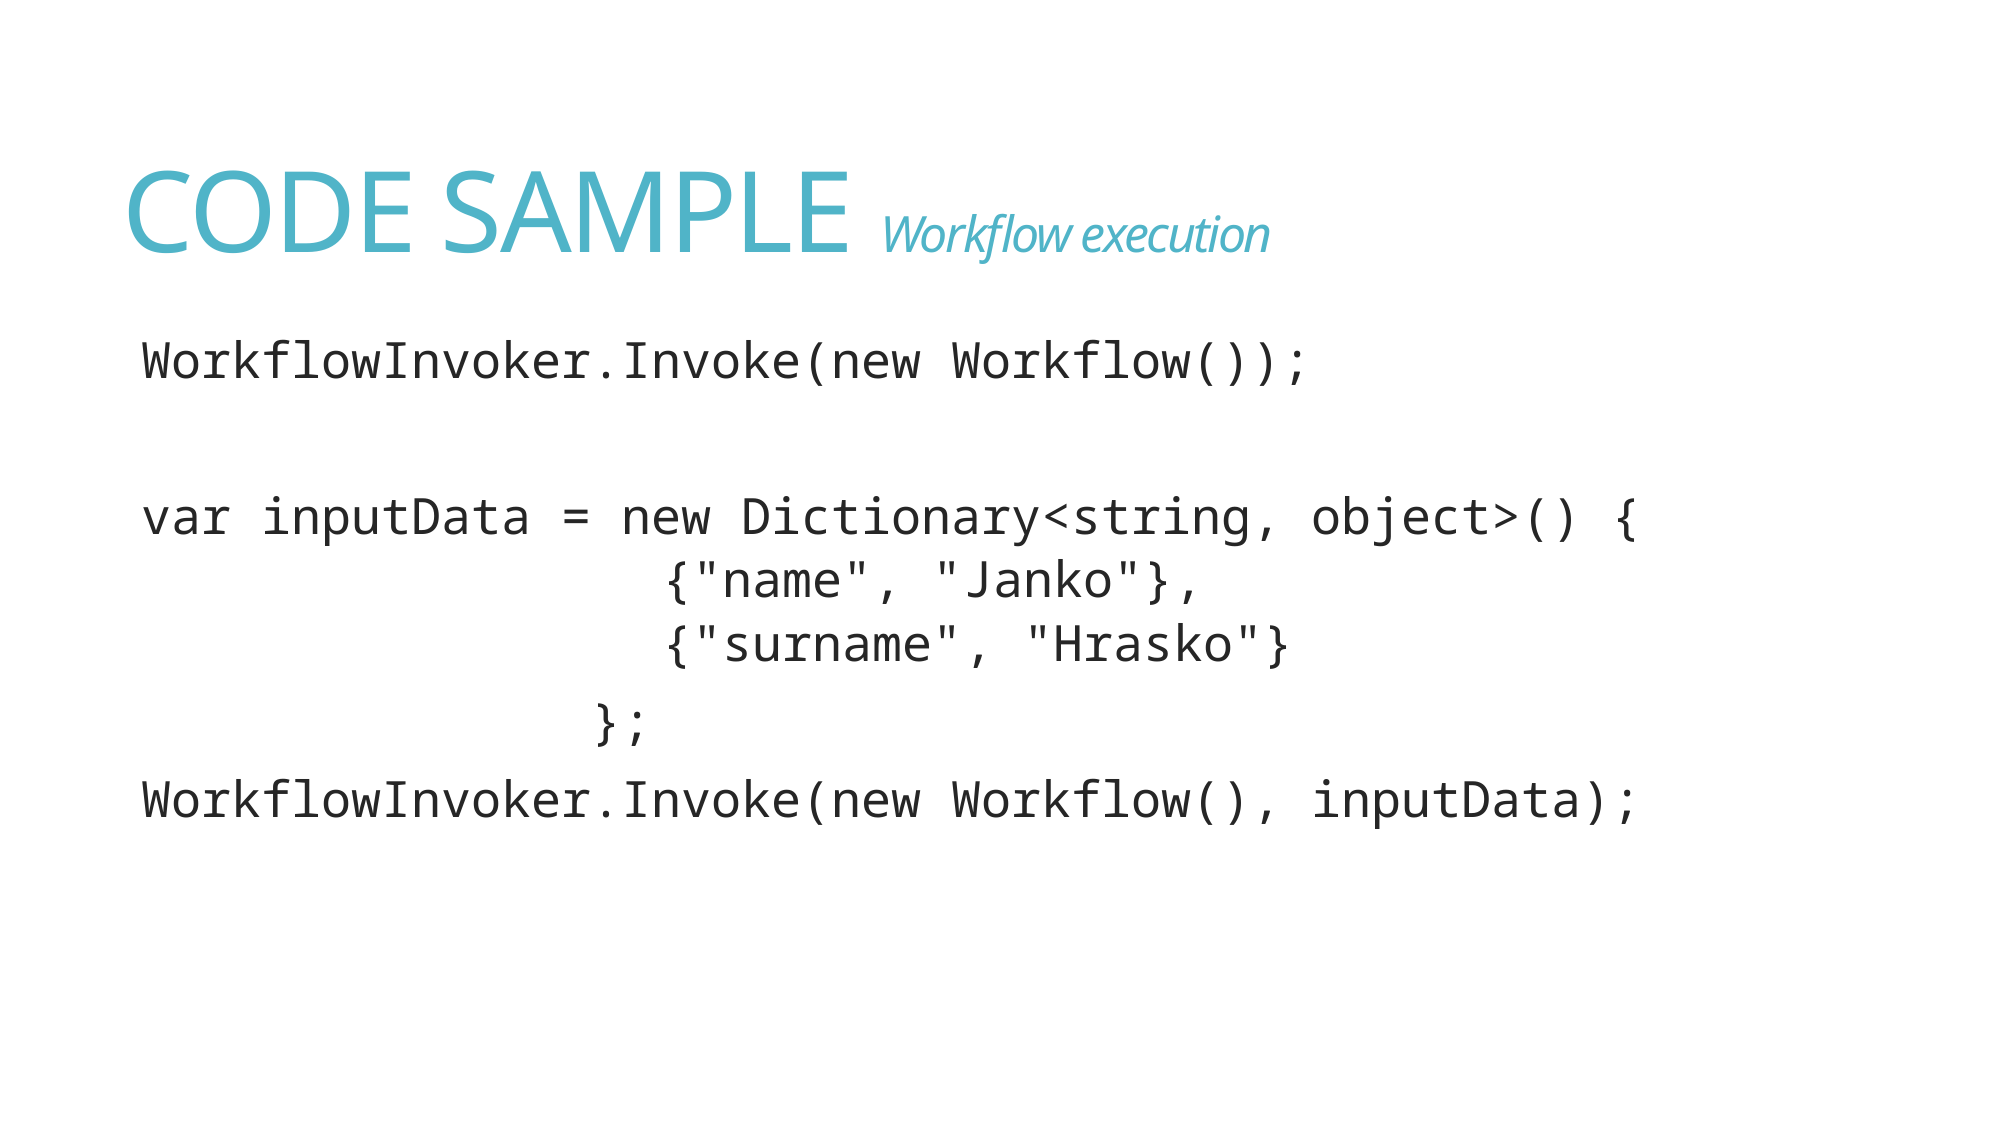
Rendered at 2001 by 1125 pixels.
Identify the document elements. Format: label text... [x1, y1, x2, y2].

list WorkflowInvoker.Invoke(new Workflow()); var inputData = new Dictionary<string, object>() { {"name", "Janko"}, {"surname", "Hrasko"} }; WorkflowInvoker.Invoke(new Workflow(), inputData); [111, 329, 1876, 948]
title CODE SAMPLE Workflow execution [107, 81, 1875, 354]
